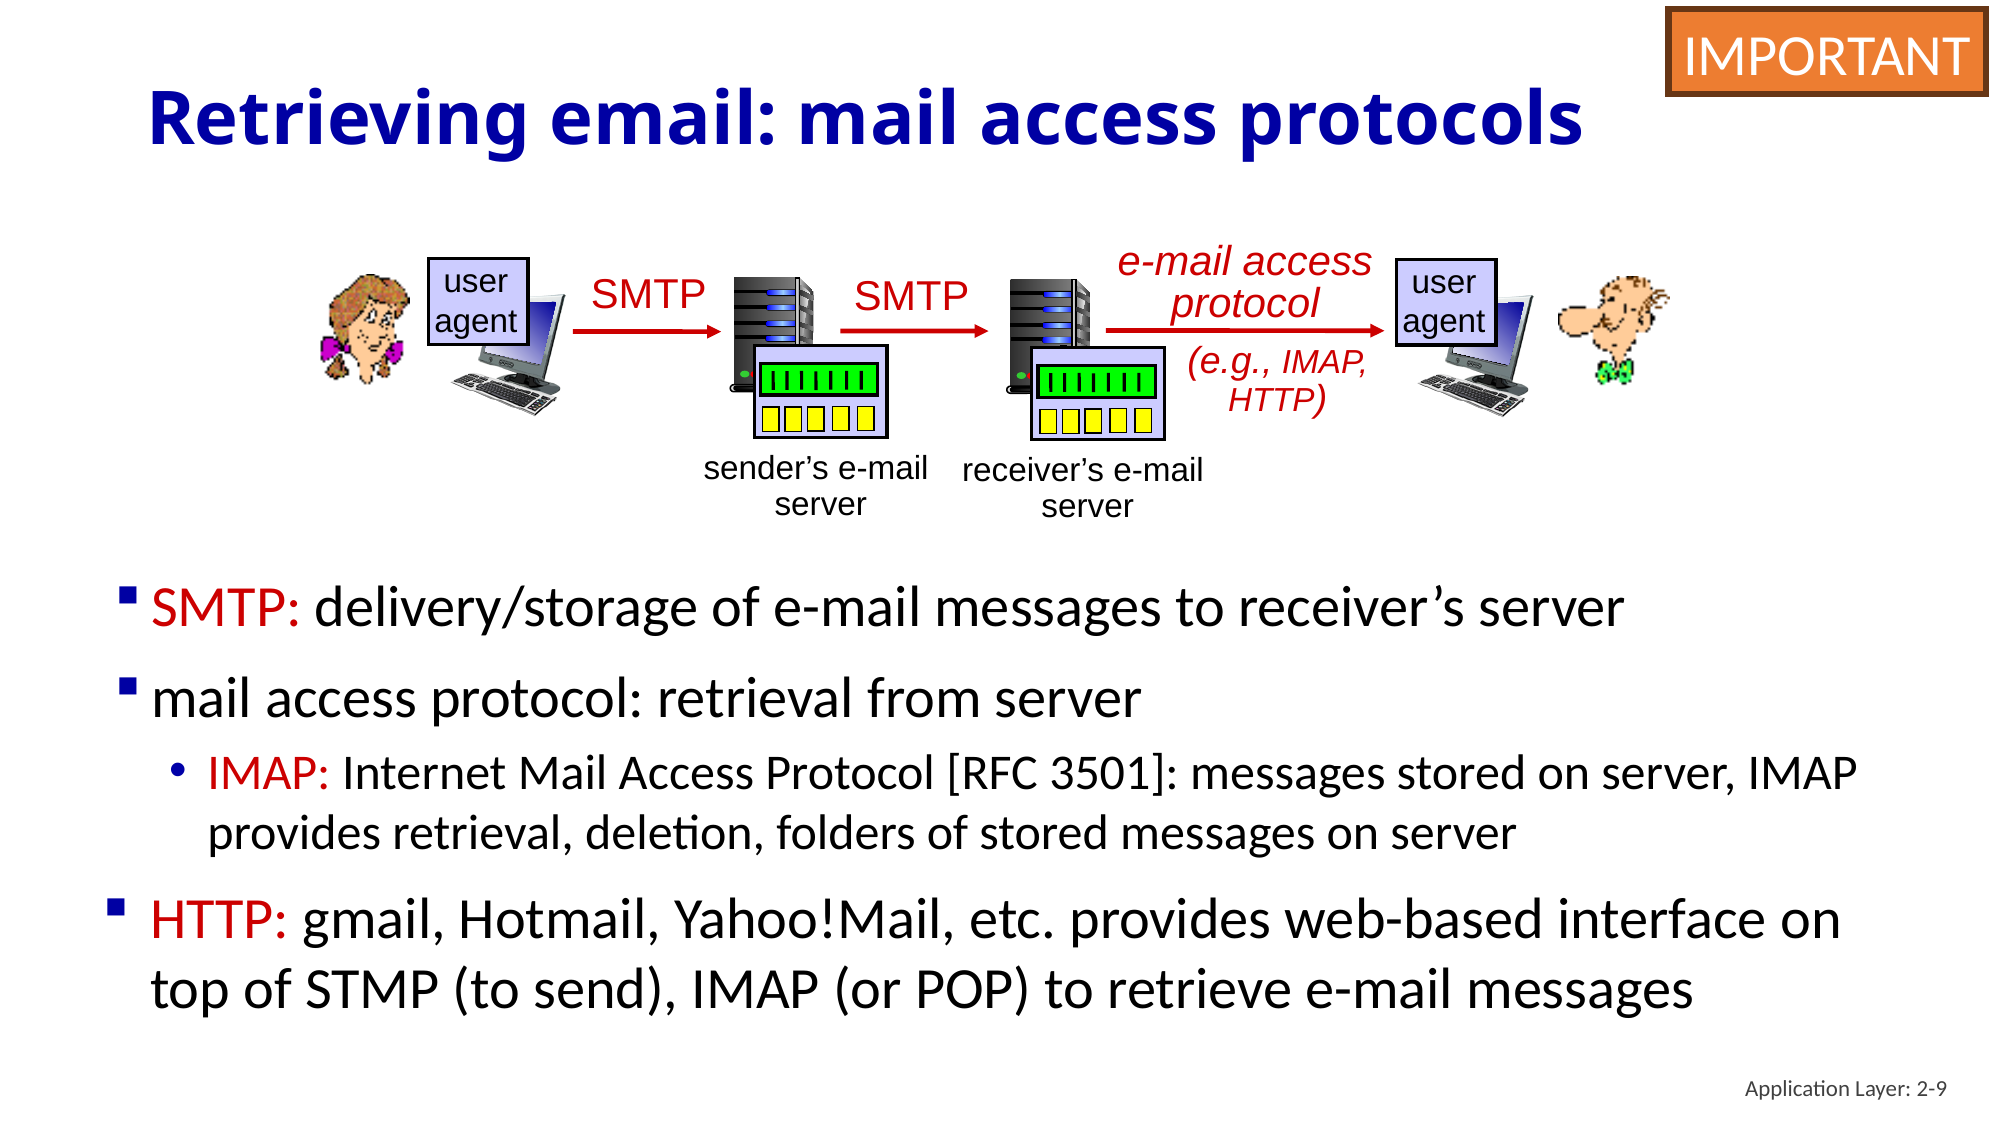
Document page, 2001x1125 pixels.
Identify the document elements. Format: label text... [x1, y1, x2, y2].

text_box [864, 258, 1006, 309]
text_box receiver’s e-mail server [960, 445, 1229, 532]
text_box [419, 251, 569, 425]
title Retrieving email: mail access protocols [131, 47, 1856, 195]
slide_number Application Layer: 2-9 [1512, 1056, 1963, 1117]
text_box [730, 277, 814, 345]
text_box [572, 325, 722, 338]
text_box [1031, 347, 1165, 440]
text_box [1098, 233, 1397, 428]
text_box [1387, 252, 1537, 426]
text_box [1006, 279, 1091, 394]
text_box IMPORTANT [1668, 8, 1987, 95]
picture [1558, 276, 1670, 391]
text_box SMTP [576, 259, 722, 325]
picture [317, 274, 410, 389]
text_box SMTP [838, 261, 985, 327]
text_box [682, 345, 960, 532]
text_box [840, 324, 989, 338]
text_box SMTP: delivery/storage of e-mail messages to receiver’s server mail access protocol: retrieval from server IMAP: Internet Mail Access Protocol [RFC 3501]: messages stored on server, IMAP provides retrieval, deletion, folders of stored messages on server HTTP: gmail, Hotmail, Yahoo!Mail, etc. provides web-based interface on top of STMP (to send), IMAP (or POP) to retrieve e-mail messages [78, 560, 1924, 1078]
